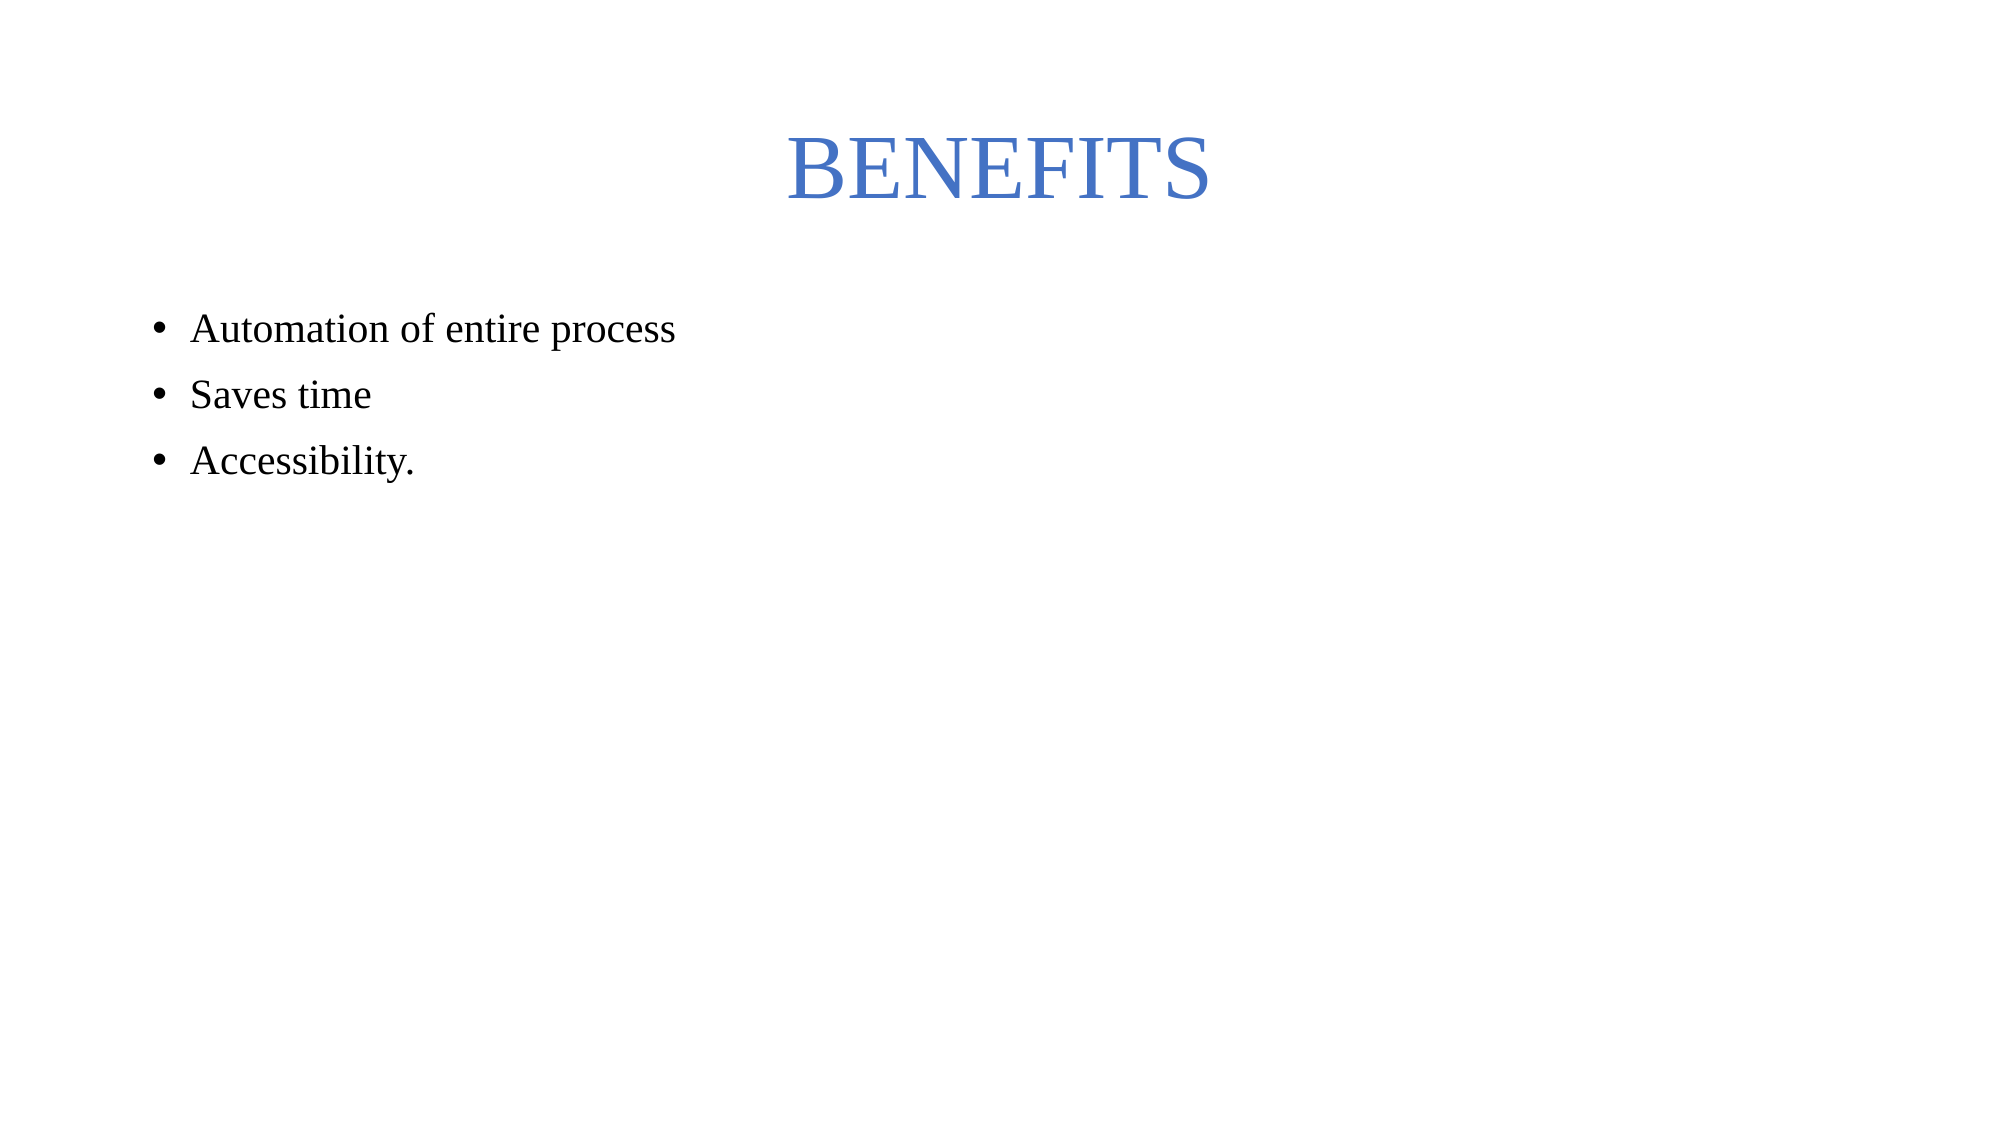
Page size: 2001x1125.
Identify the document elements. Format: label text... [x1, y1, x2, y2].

list Automation of entire process Saves time Accessibility. [137, 299, 1863, 1014]
title BENEFITS [137, 59, 1863, 278]
